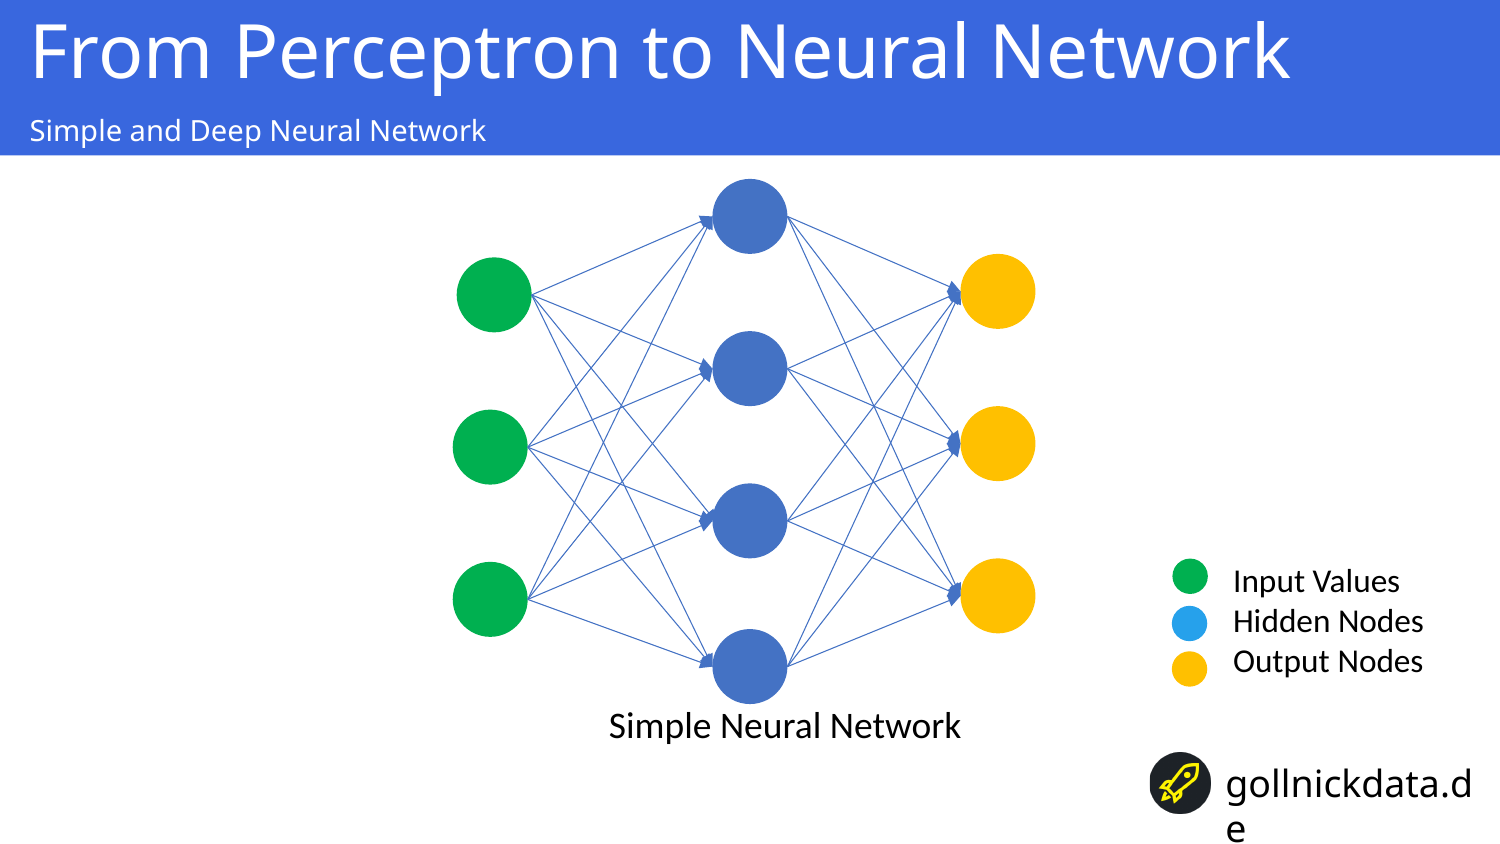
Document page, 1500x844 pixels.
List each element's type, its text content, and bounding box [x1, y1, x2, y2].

text_box Simple Neural Network [594, 694, 977, 754]
text_box [451, 560, 527, 638]
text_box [527, 216, 713, 447]
list From Perceptron to Neural Network [0, 0, 1500, 108]
picture [1149, 752, 1211, 814]
text_box [961, 252, 1037, 330]
text_box [713, 482, 787, 560]
text_box [711, 177, 789, 255]
text_box [717, 330, 787, 408]
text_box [713, 294, 717, 523]
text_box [787, 216, 961, 291]
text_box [527, 447, 713, 667]
text_box [455, 256, 527, 334]
text_box [1171, 557, 1209, 596]
text_box Input Values Hidden Nodes Output Nodes [1218, 551, 1440, 687]
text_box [531, 294, 713, 447]
list Simple and Deep Neural Network [0, 108, 1500, 156]
text_box [1170, 604, 1209, 643]
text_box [787, 291, 961, 667]
text_box [961, 405, 1037, 483]
text_box [451, 408, 527, 486]
text_box [1170, 650, 1209, 688]
text_box [961, 557, 1037, 635]
text_box [711, 628, 789, 706]
